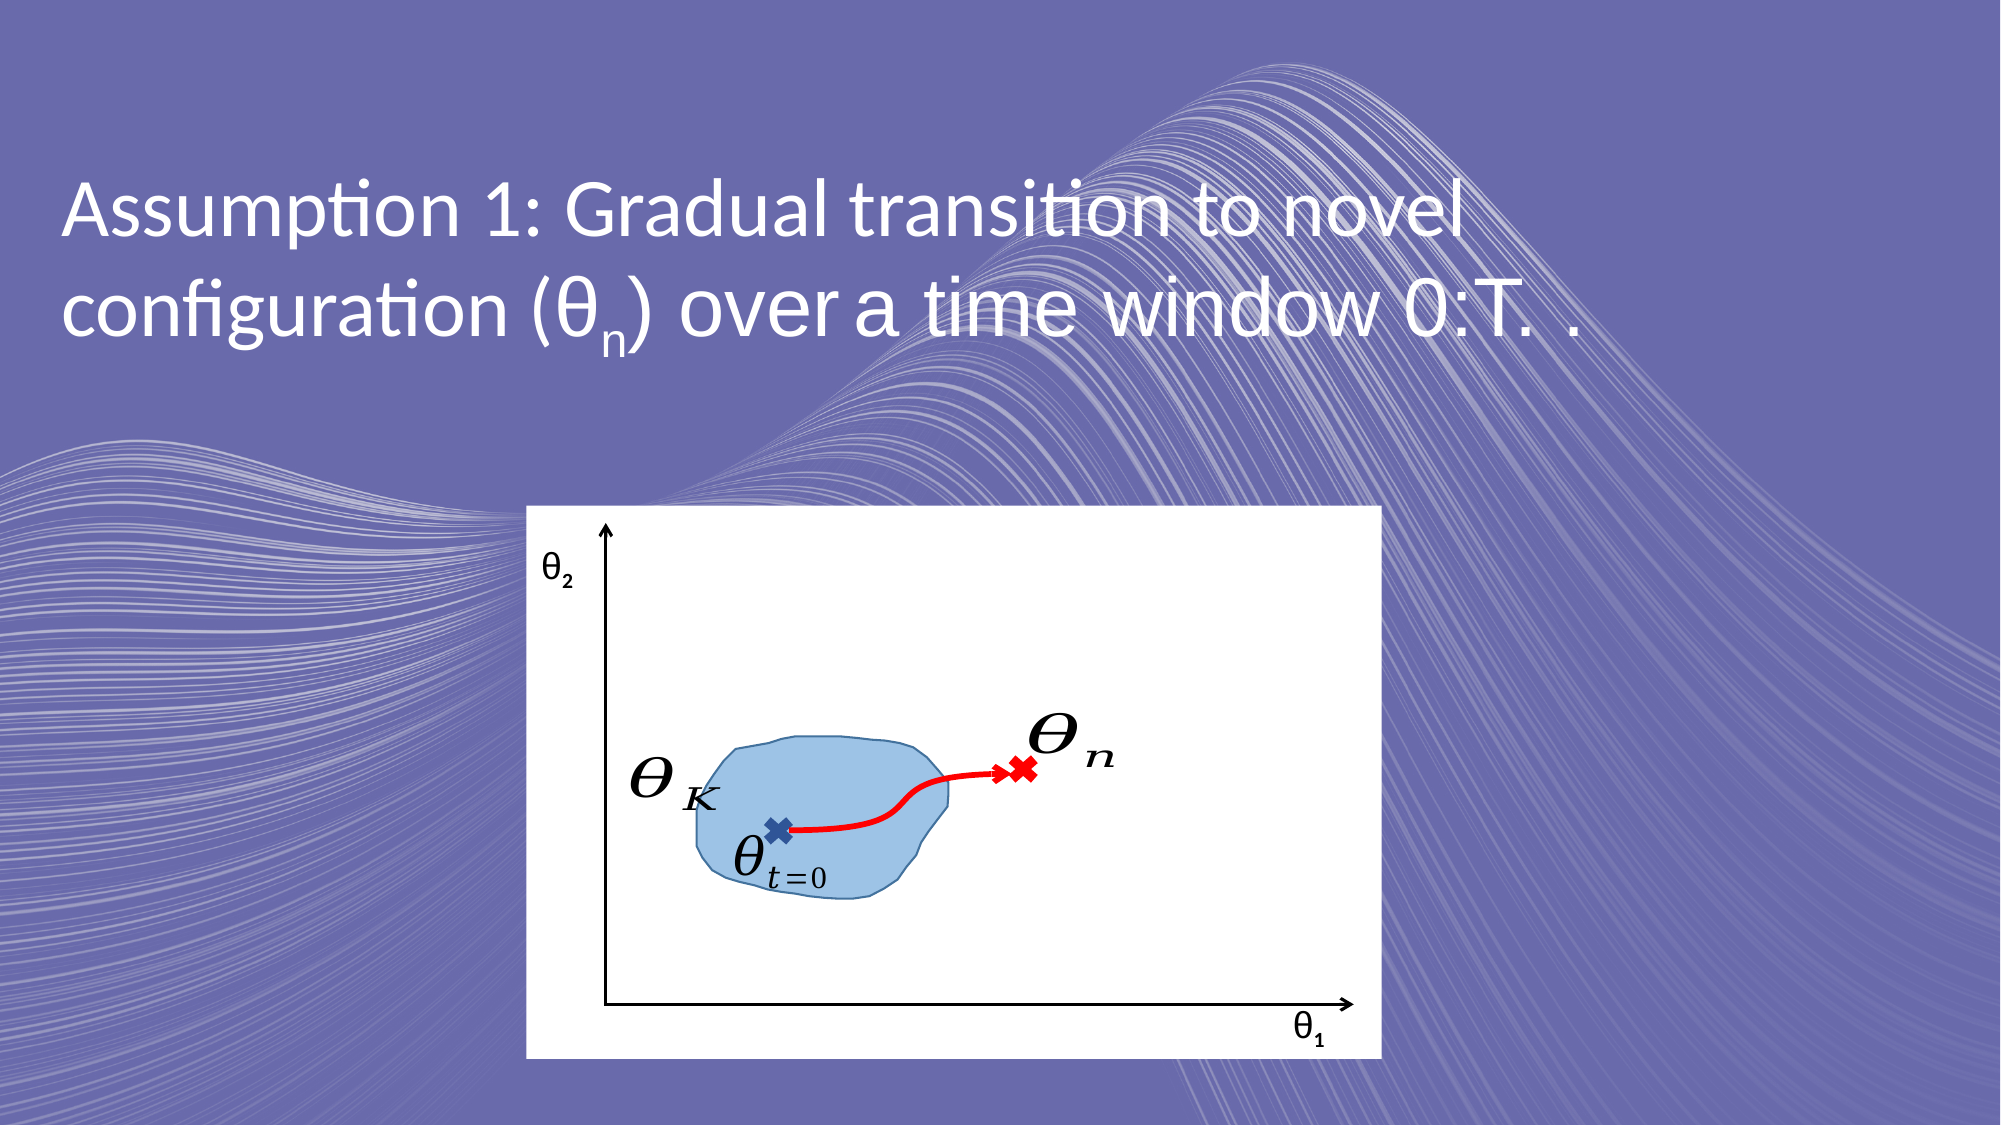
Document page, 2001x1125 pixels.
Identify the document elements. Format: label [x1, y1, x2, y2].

text_box [789, 773, 1012, 831]
text_box [526, 505, 1382, 1059]
picture [0, 0, 2001, 1125]
